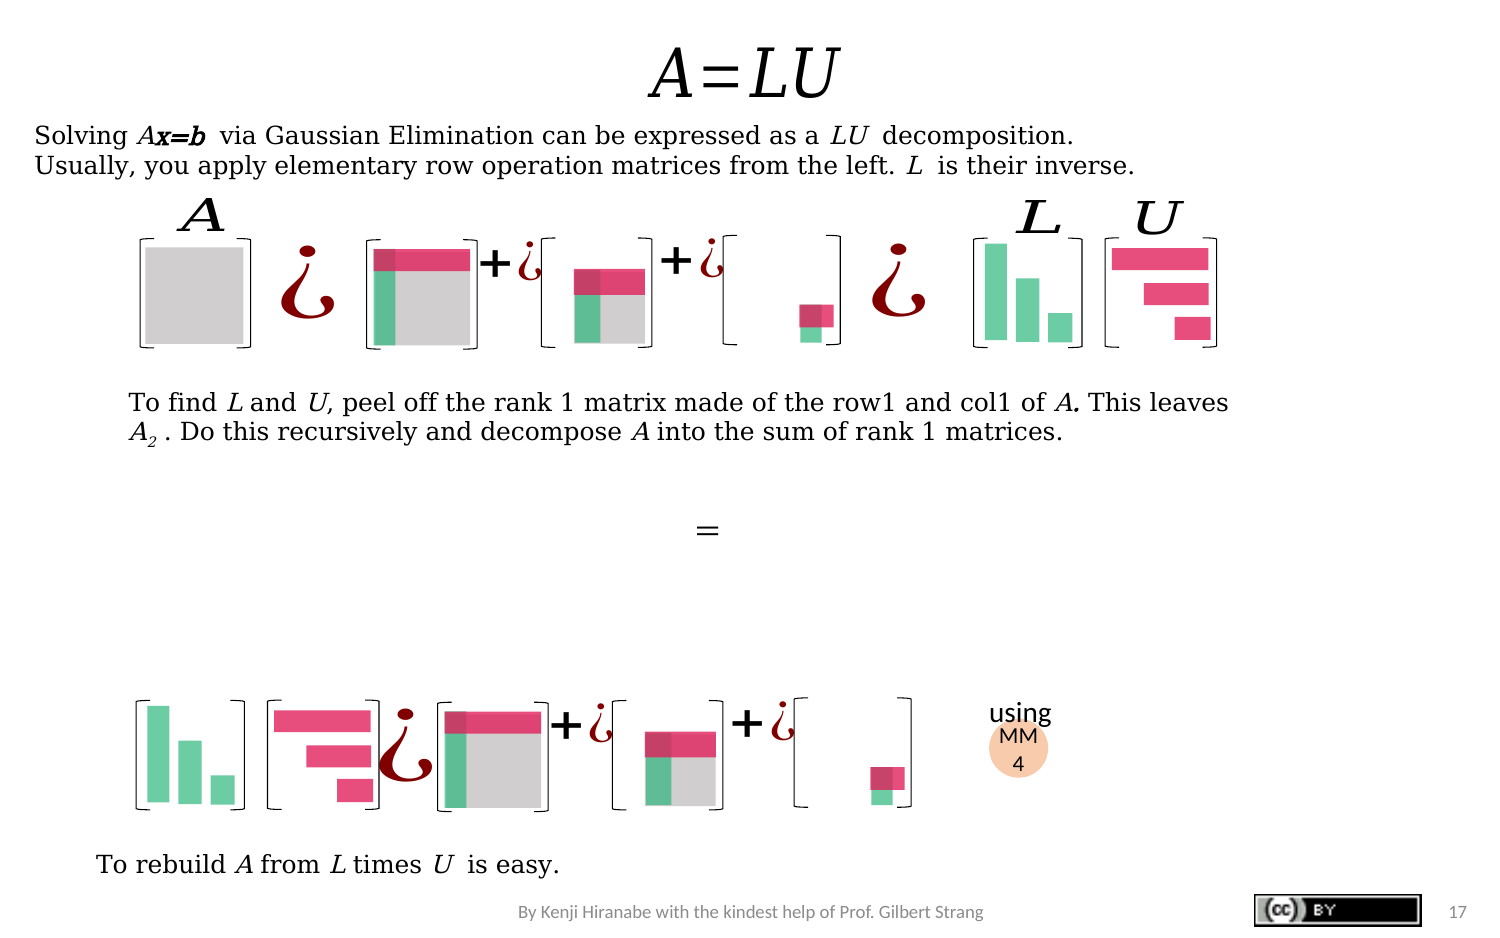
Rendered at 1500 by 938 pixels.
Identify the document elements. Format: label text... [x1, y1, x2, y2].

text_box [267, 700, 380, 810]
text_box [541, 238, 652, 348]
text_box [136, 700, 245, 810]
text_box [612, 700, 723, 810]
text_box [437, 702, 549, 812]
text_box To rebuild A from L times U is easy. [81, 841, 576, 887]
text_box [723, 235, 841, 345]
text_box To find L and U, peel off the rank 1 matrix made of the row1 and col1 of A. This leaves A2 . Do this recursively and decompose A into the sum of rank 1 matrices. [113, 378, 1267, 458]
text_box Solving Ax=b via Gaussian Elimination can be expressed as a LU decomposition. Usually, you apply elementary row operation matrices from the left. L is their inverse. [19, 112, 1151, 188]
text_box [973, 238, 1082, 348]
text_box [1104, 237, 1217, 348]
slide_number 17 [1144, 885, 1483, 936]
footer By Kenji Hiranabe with the kindest help of Prof. Gilbert Strang [453, 885, 1049, 936]
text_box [794, 697, 912, 808]
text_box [973, 686, 1068, 778]
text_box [140, 238, 251, 348]
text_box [366, 239, 478, 350]
